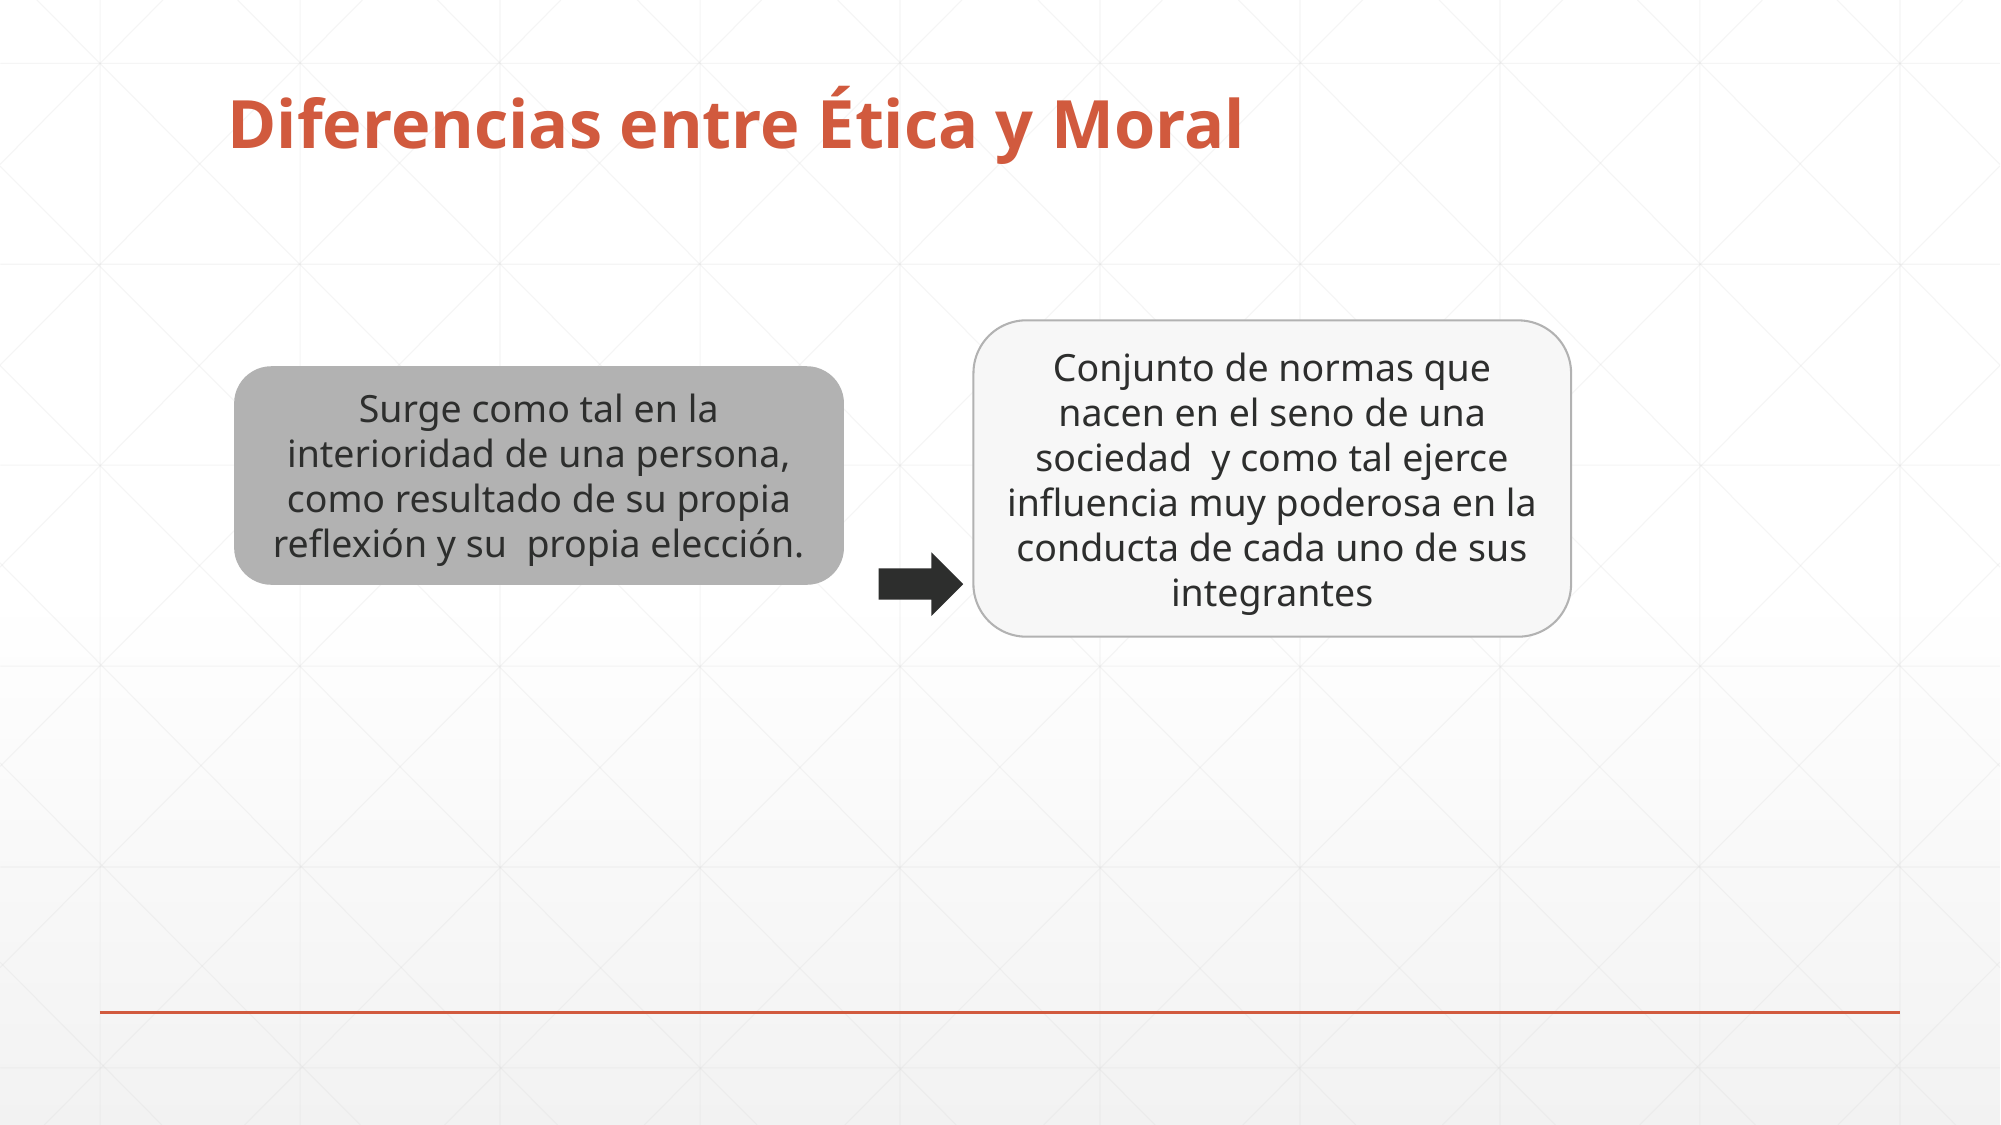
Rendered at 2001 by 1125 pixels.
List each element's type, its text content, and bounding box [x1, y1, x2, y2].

text_box Conjunto de normas que nacen en el seno de una sociedad y como tal ejerce influencia muy poderosa en la conducta de cada uno de sus integrantes [972, 319, 1573, 638]
text_box Surge como tal en la interioridad de una persona, como resultado de su propia reflexión y su propia elección. [234, 366, 844, 585]
text_box [878, 552, 964, 616]
title Diferencias entre Ética y Moral [212, 82, 1788, 171]
